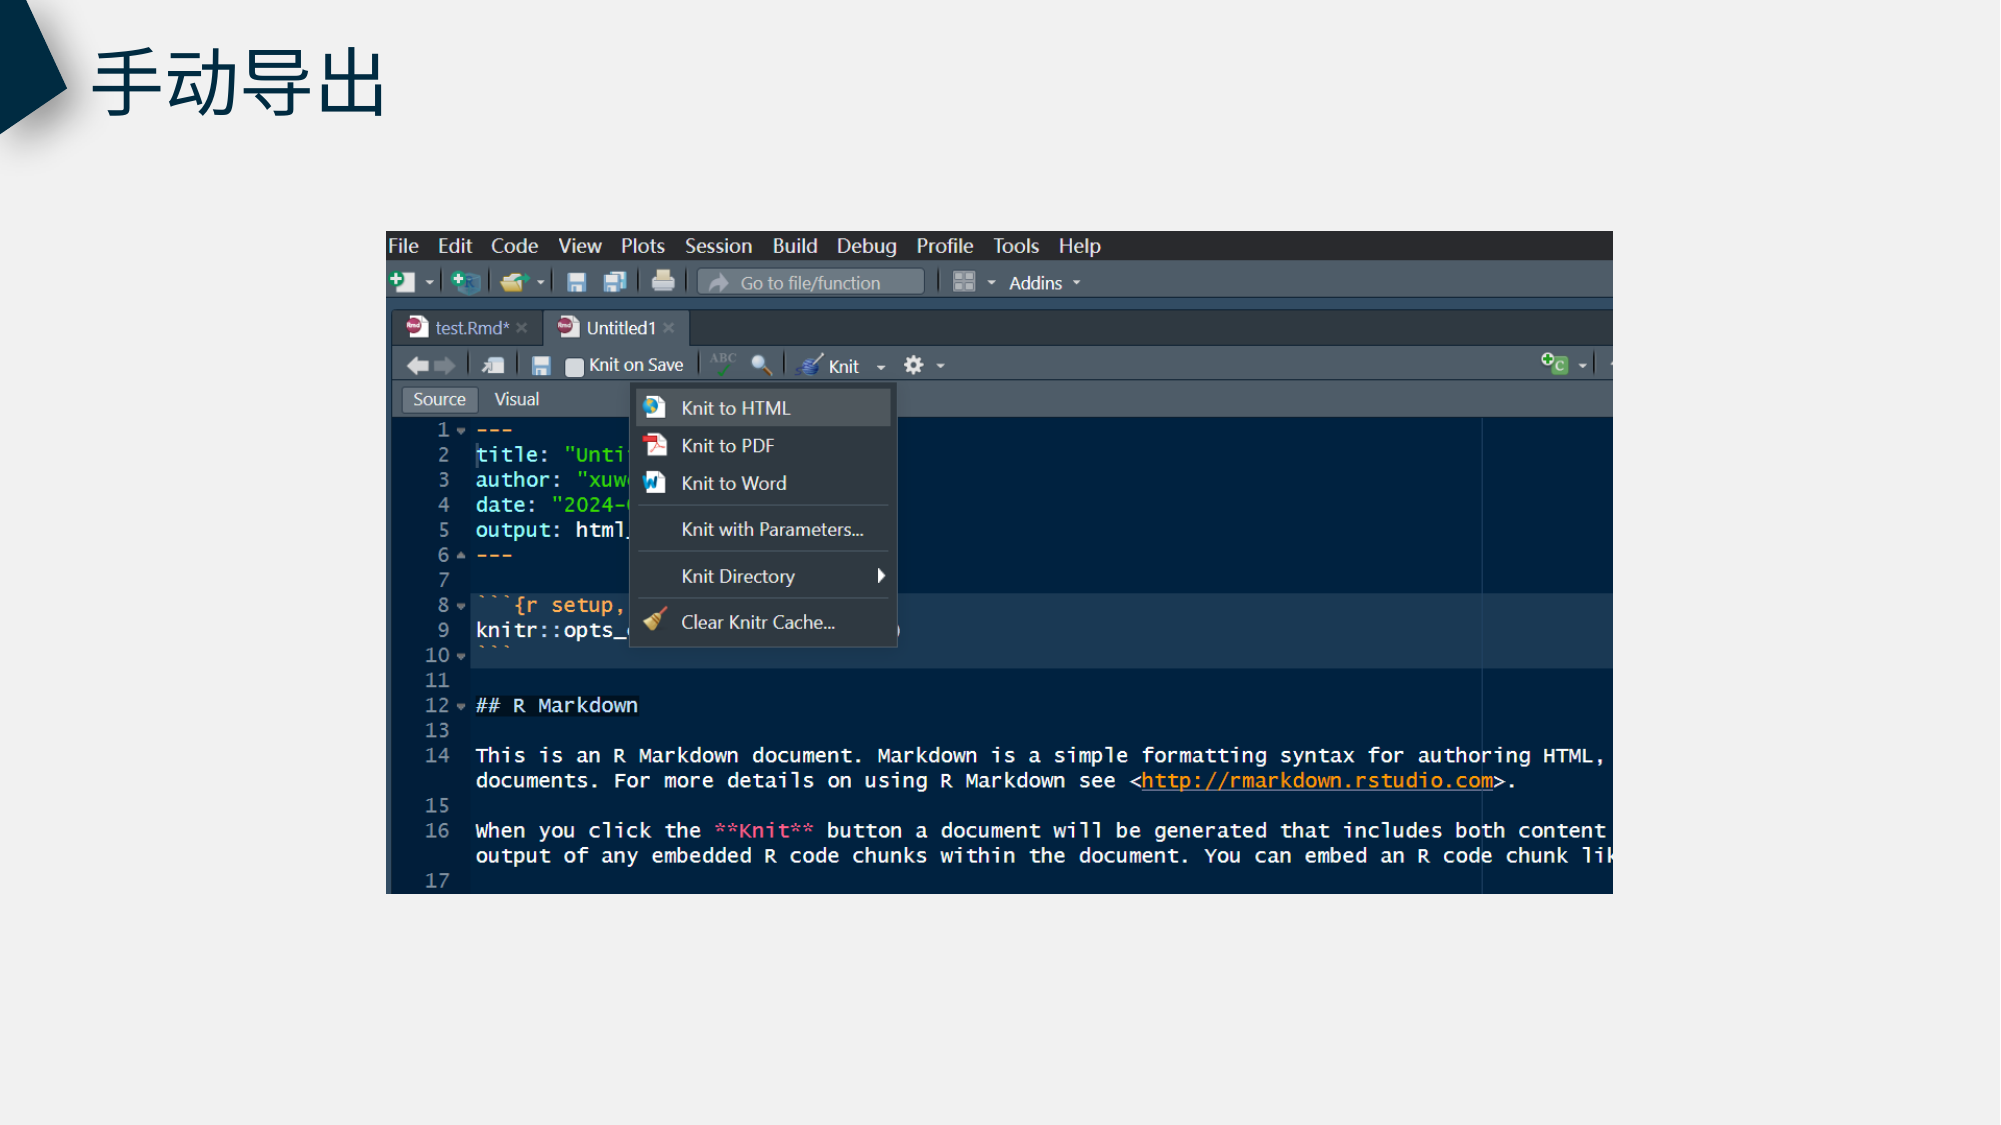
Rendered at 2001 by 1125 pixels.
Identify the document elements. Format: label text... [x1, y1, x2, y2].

picture [386, 231, 1613, 894]
text_box 手动导出 [77, 28, 405, 134]
text_box [0, 0, 68, 135]
